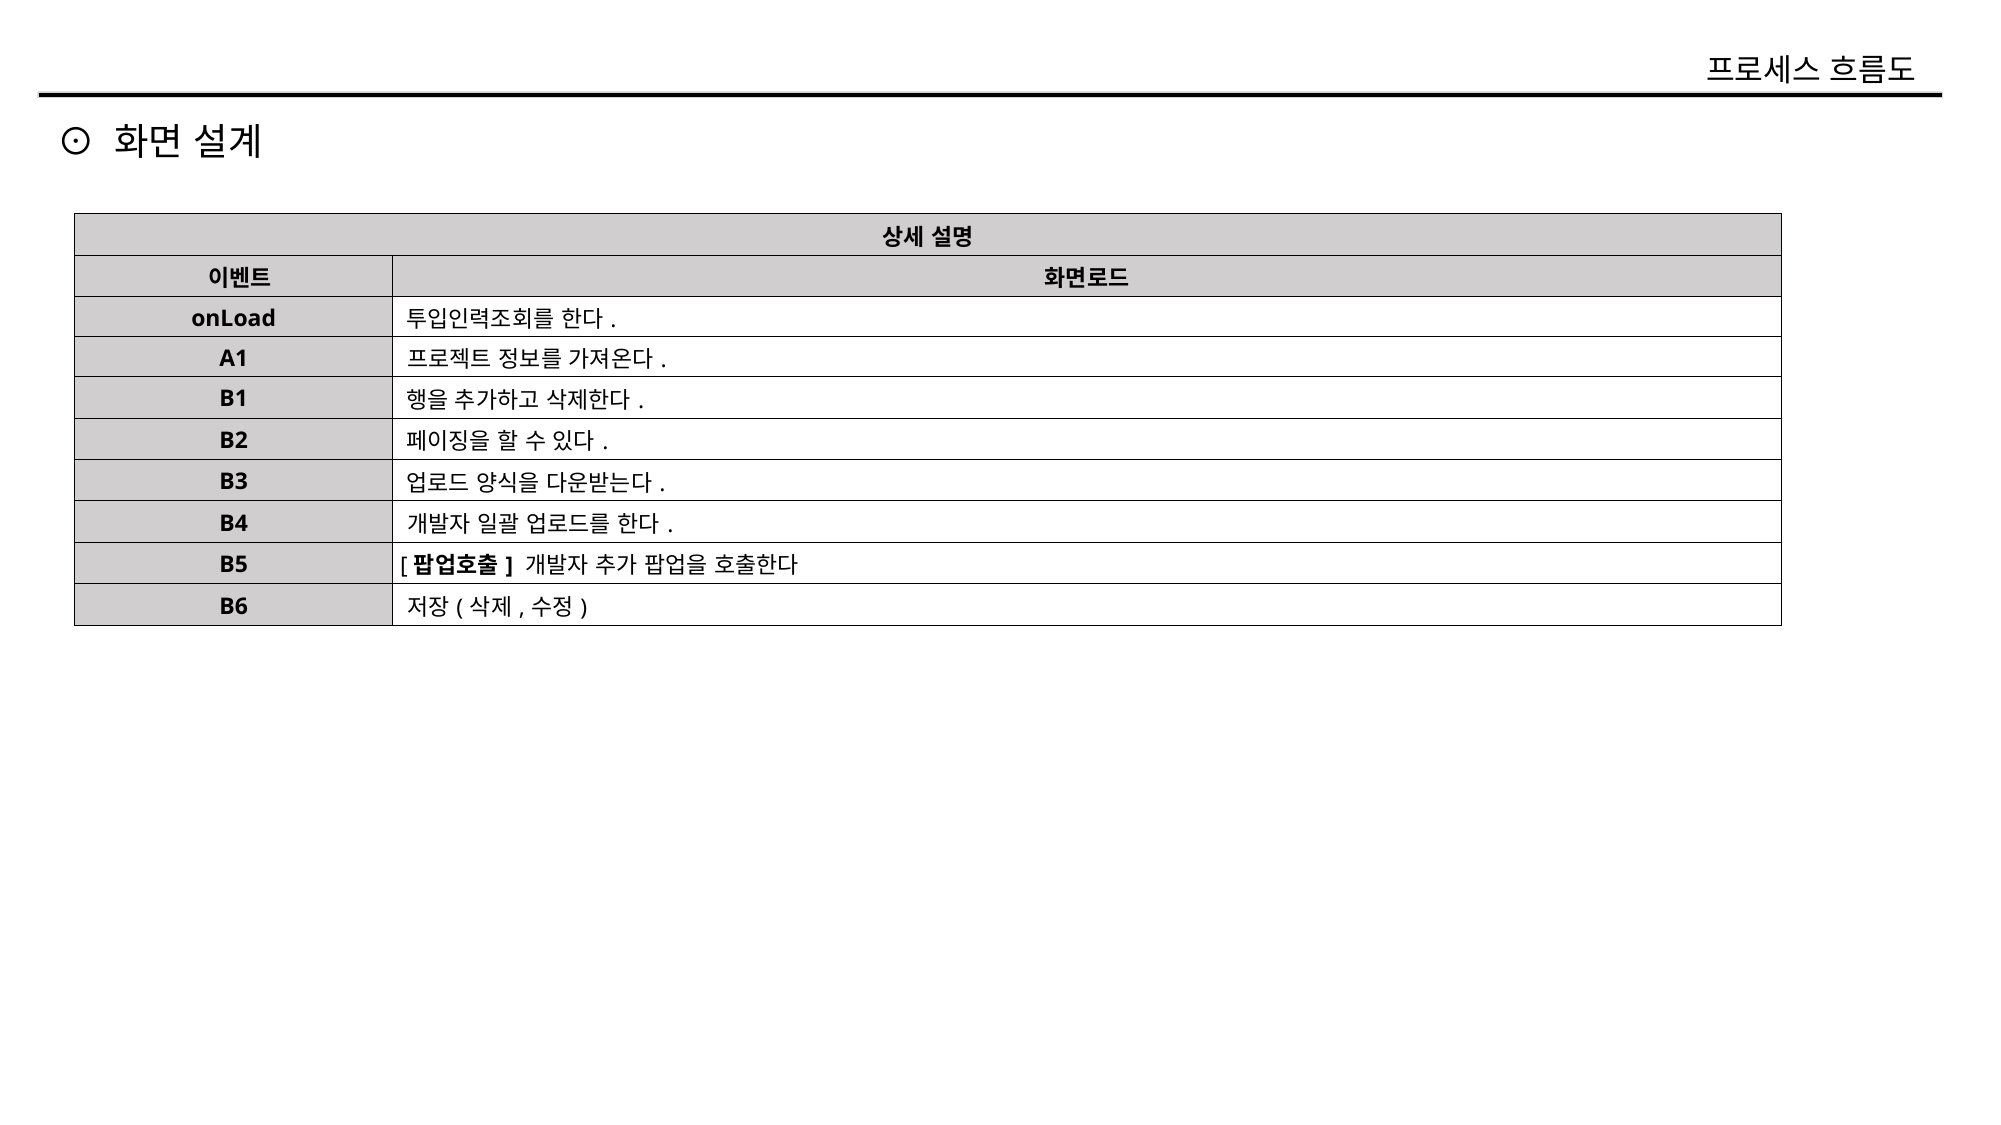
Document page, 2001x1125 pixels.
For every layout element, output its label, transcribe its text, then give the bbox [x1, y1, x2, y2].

table_cell B6 [75, 584, 392, 625]
table_cell 투입인력조회를 한다. [393, 297, 1781, 336]
table_cell 화면로드 [393, 256, 1781, 296]
table_cell 행을 추가하고 삭제한다. [393, 377, 1781, 418]
table_cell B3 [75, 460, 392, 500]
table_cell onLoad [75, 297, 392, 336]
table_cell 페이징을 할 수 있다. [393, 419, 1781, 459]
table_cell B4 [75, 501, 392, 542]
text_box [37, 91, 1943, 99]
table_cell 저장(삭제,수정) [393, 584, 1781, 625]
text_box 프로세스 흐름도 [1690, 42, 1931, 95]
table_cell [팝업호출] 개발자 추가 팝업을 호출한다 [393, 543, 1781, 583]
text_box ⊙ 화면 설계 [42, 110, 278, 170]
table_cell 프로젝트 정보를 가져온다. [393, 337, 1781, 376]
table_cell B2 [75, 419, 392, 459]
table_cell 업로드 양식을 다운받는다. [393, 460, 1781, 500]
table_cell B5 [75, 543, 392, 583]
table_cell B1 [75, 377, 392, 418]
table_header 상세 설명 [75, 214, 1781, 255]
table_cell 개발자 일괄 업로드를 한다. [393, 501, 1781, 542]
table_cell 이벤트 [75, 256, 392, 296]
table_cell A1 [75, 337, 392, 376]
